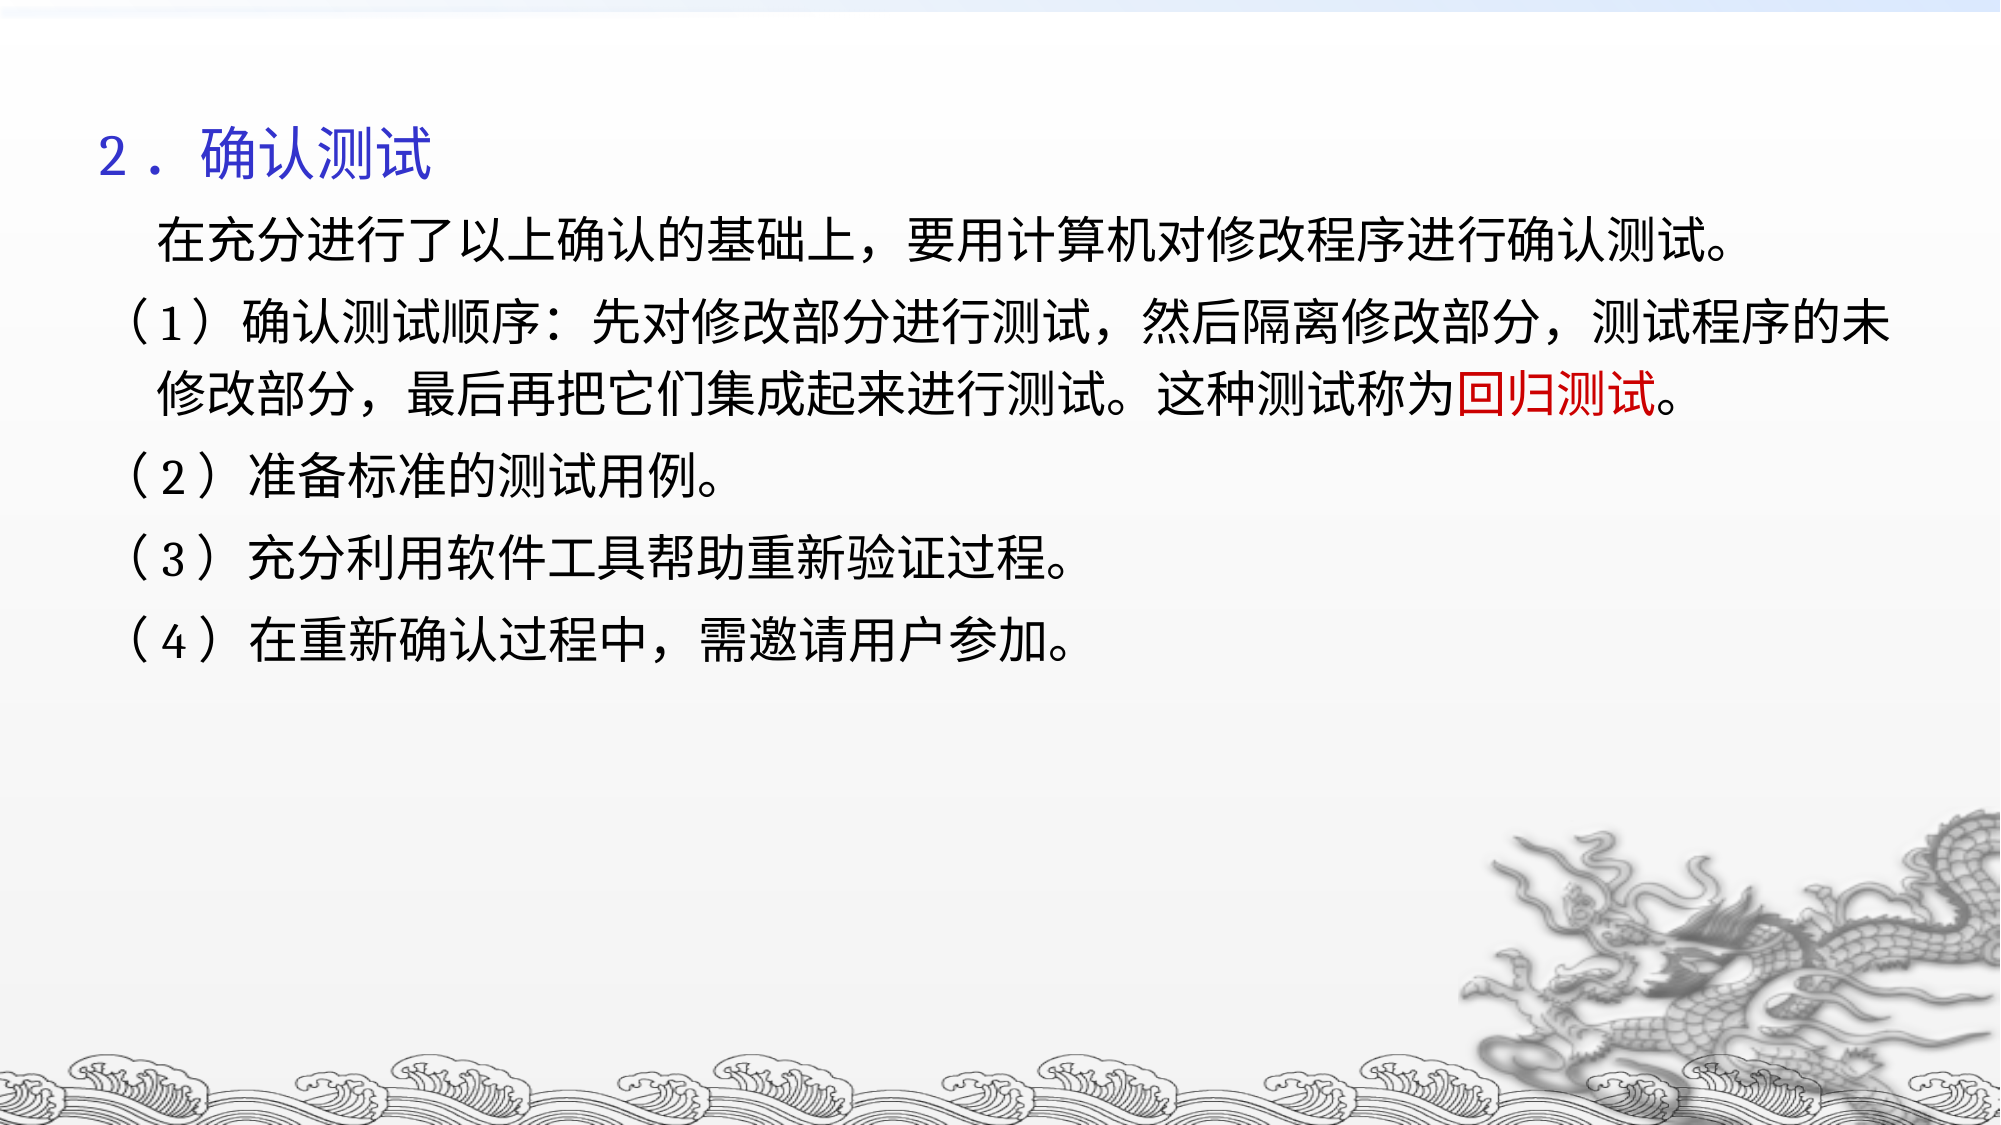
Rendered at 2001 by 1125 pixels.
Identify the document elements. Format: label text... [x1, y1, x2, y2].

list 2．确认测试 在充分进行了以上确认的基础上，要用计算机对修改程序进行确认测试。 （1）确认测试顺序：先对修改部分进行测试，然后隔离修改部分，测试程序的未修改部分，最后再把它们集成起来进行测试。这种测试称为回归测试。 （2）准备标准的测试用例。 （3）充分利用软件工具帮助重新验证过程。 （4）在重新确认过程中，需邀请用户参加。 [84, 95, 1935, 1059]
